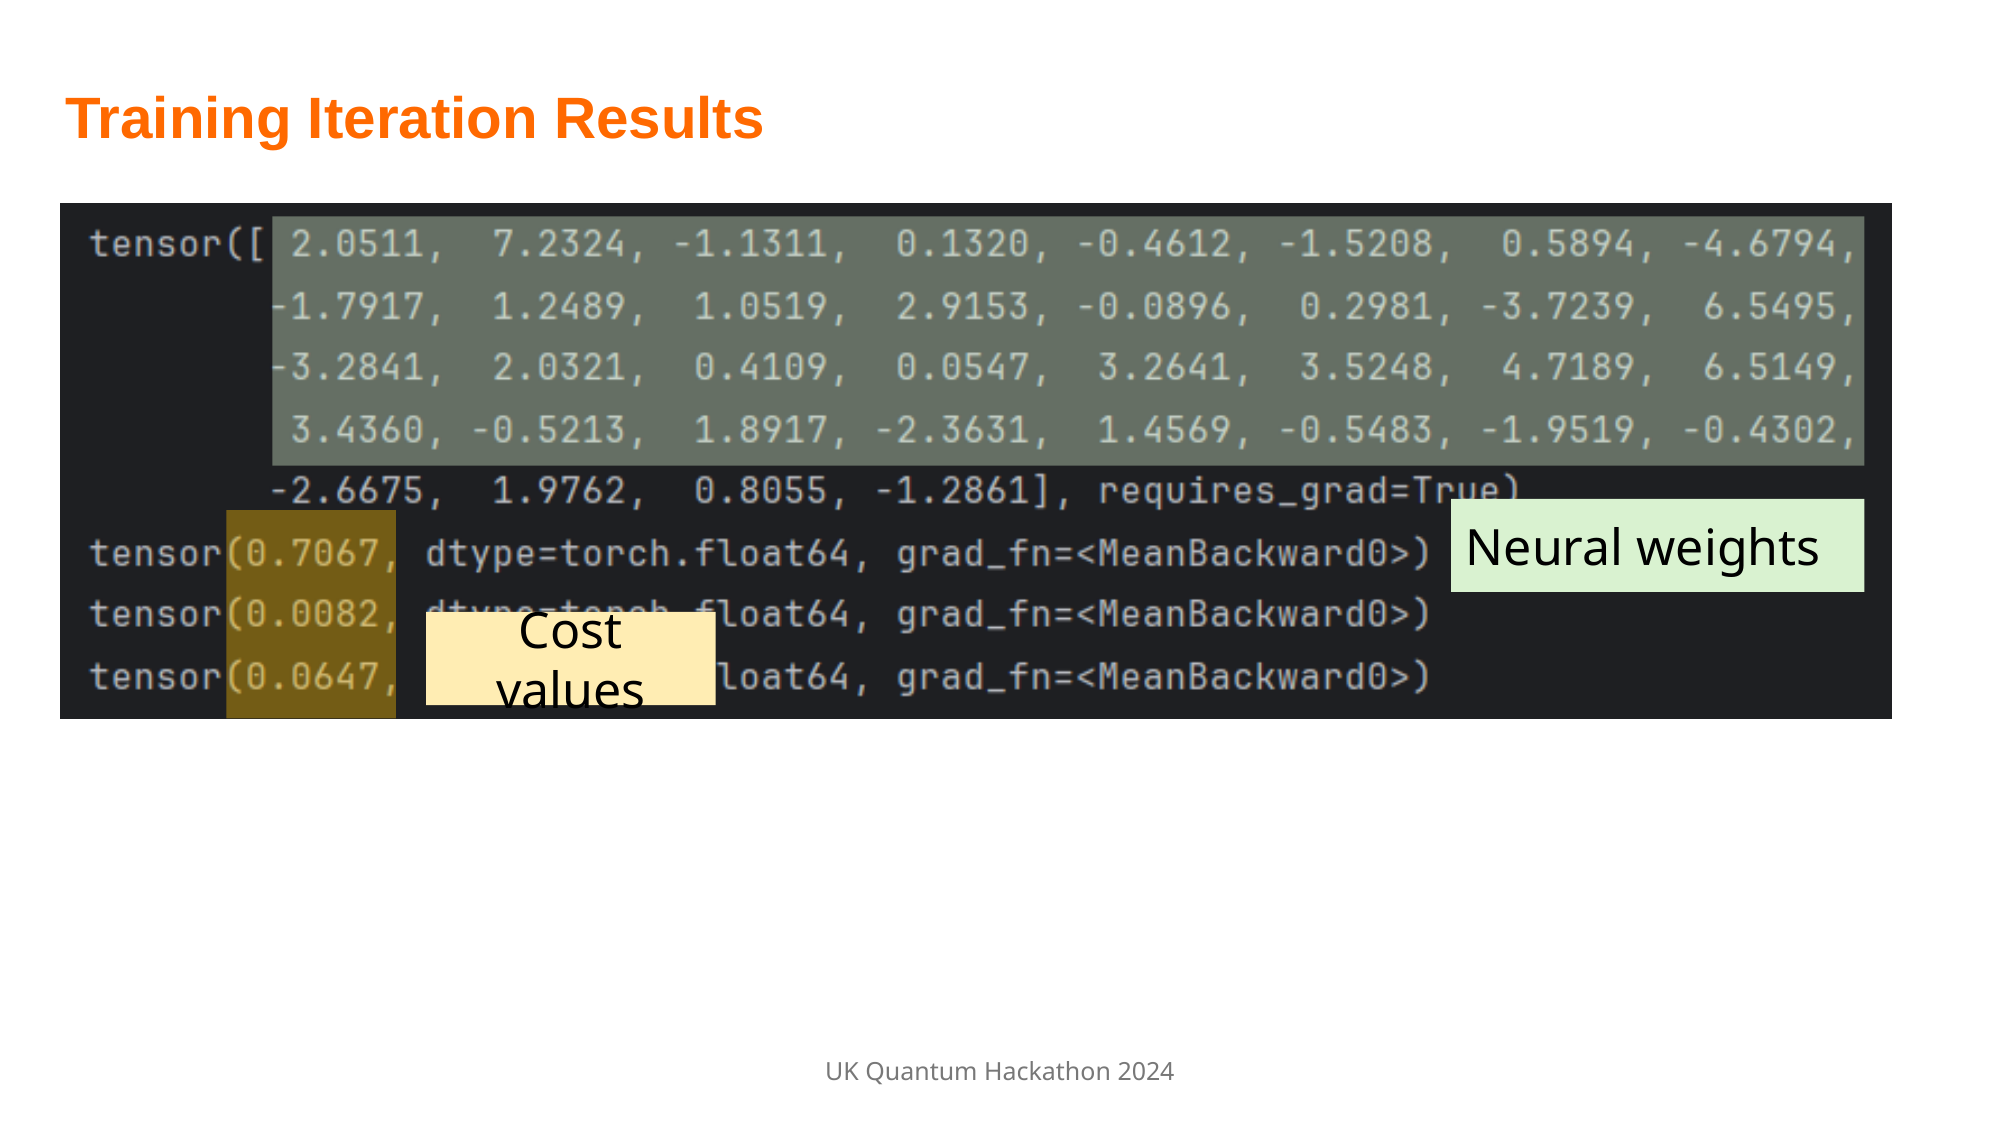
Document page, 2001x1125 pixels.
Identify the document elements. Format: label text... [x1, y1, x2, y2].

picture [60, 202, 1893, 719]
footer UK Quantum Hackathon 2024 [662, 1042, 1338, 1103]
text_box Training Iteration Results [50, 72, 1950, 158]
